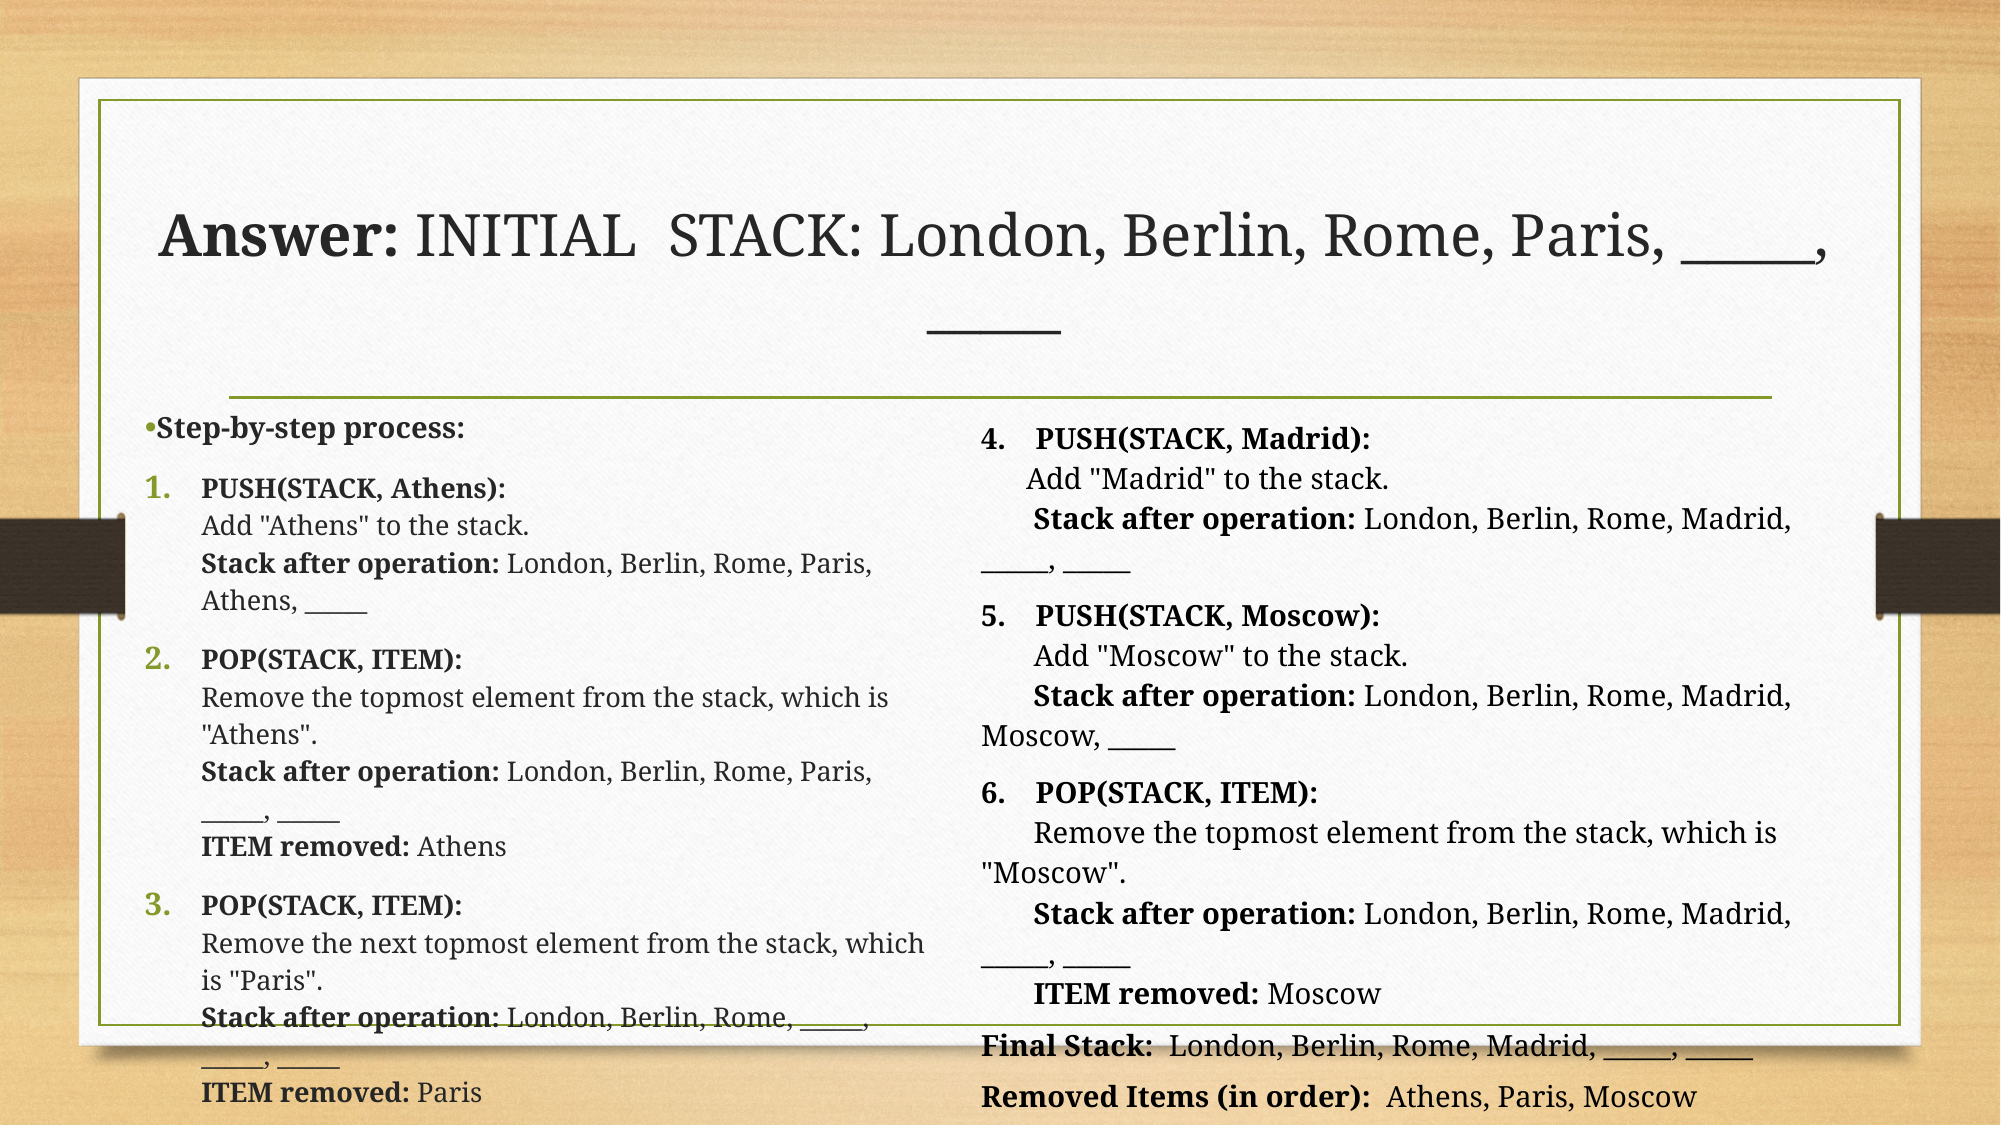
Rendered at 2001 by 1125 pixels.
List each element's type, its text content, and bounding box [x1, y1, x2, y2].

text_box 4. PUSH(STACK, Madrid): Add "Madrid" to the stack. Stack after operation: London, Berlin, Rome, Madrid, _____, _____ 5. PUSH(STACK, Moscow): Add "Moscow" to the stack. Stack after operation: London, Berlin, Rome, Madrid, Moscow, _____ 6. POP(STACK, ITEM): Remove the topmost element from the stack, which is "Moscow". Stack after operation: London, Berlin, Rome, Madrid, _____, _____ ITEM removed: Moscow Final Stack: London, Berlin, Rome, Madrid, _____, _____ Removed Items (in order): Athens, Paris, Moscow [966, 407, 1871, 1125]
picture [0, 0, 2001, 1125]
list Step-by-step process: PUSH(STACK, Athens): Add "Athens" to the stack. Stack after operation: London, Berlin, Rome, Paris, Athens, _____ POP(STACK, ITEM): Remove the topmost element from the stack, which is "Athens". Stack after operation: London, Berlin, Rome, Paris, _____, _____ ITEM removed: Athens POP(STACK, ITEM): Remove the next topmost element from the stack, which is "Paris". Stack after operation: London, Berlin, Rome, _____, _____, _____ ITEM removed: Paris [129, 396, 948, 1030]
title Answer: INITIAL STACK: London, Berlin, Rome, Paris, _____, _____ [129, 161, 1859, 375]
